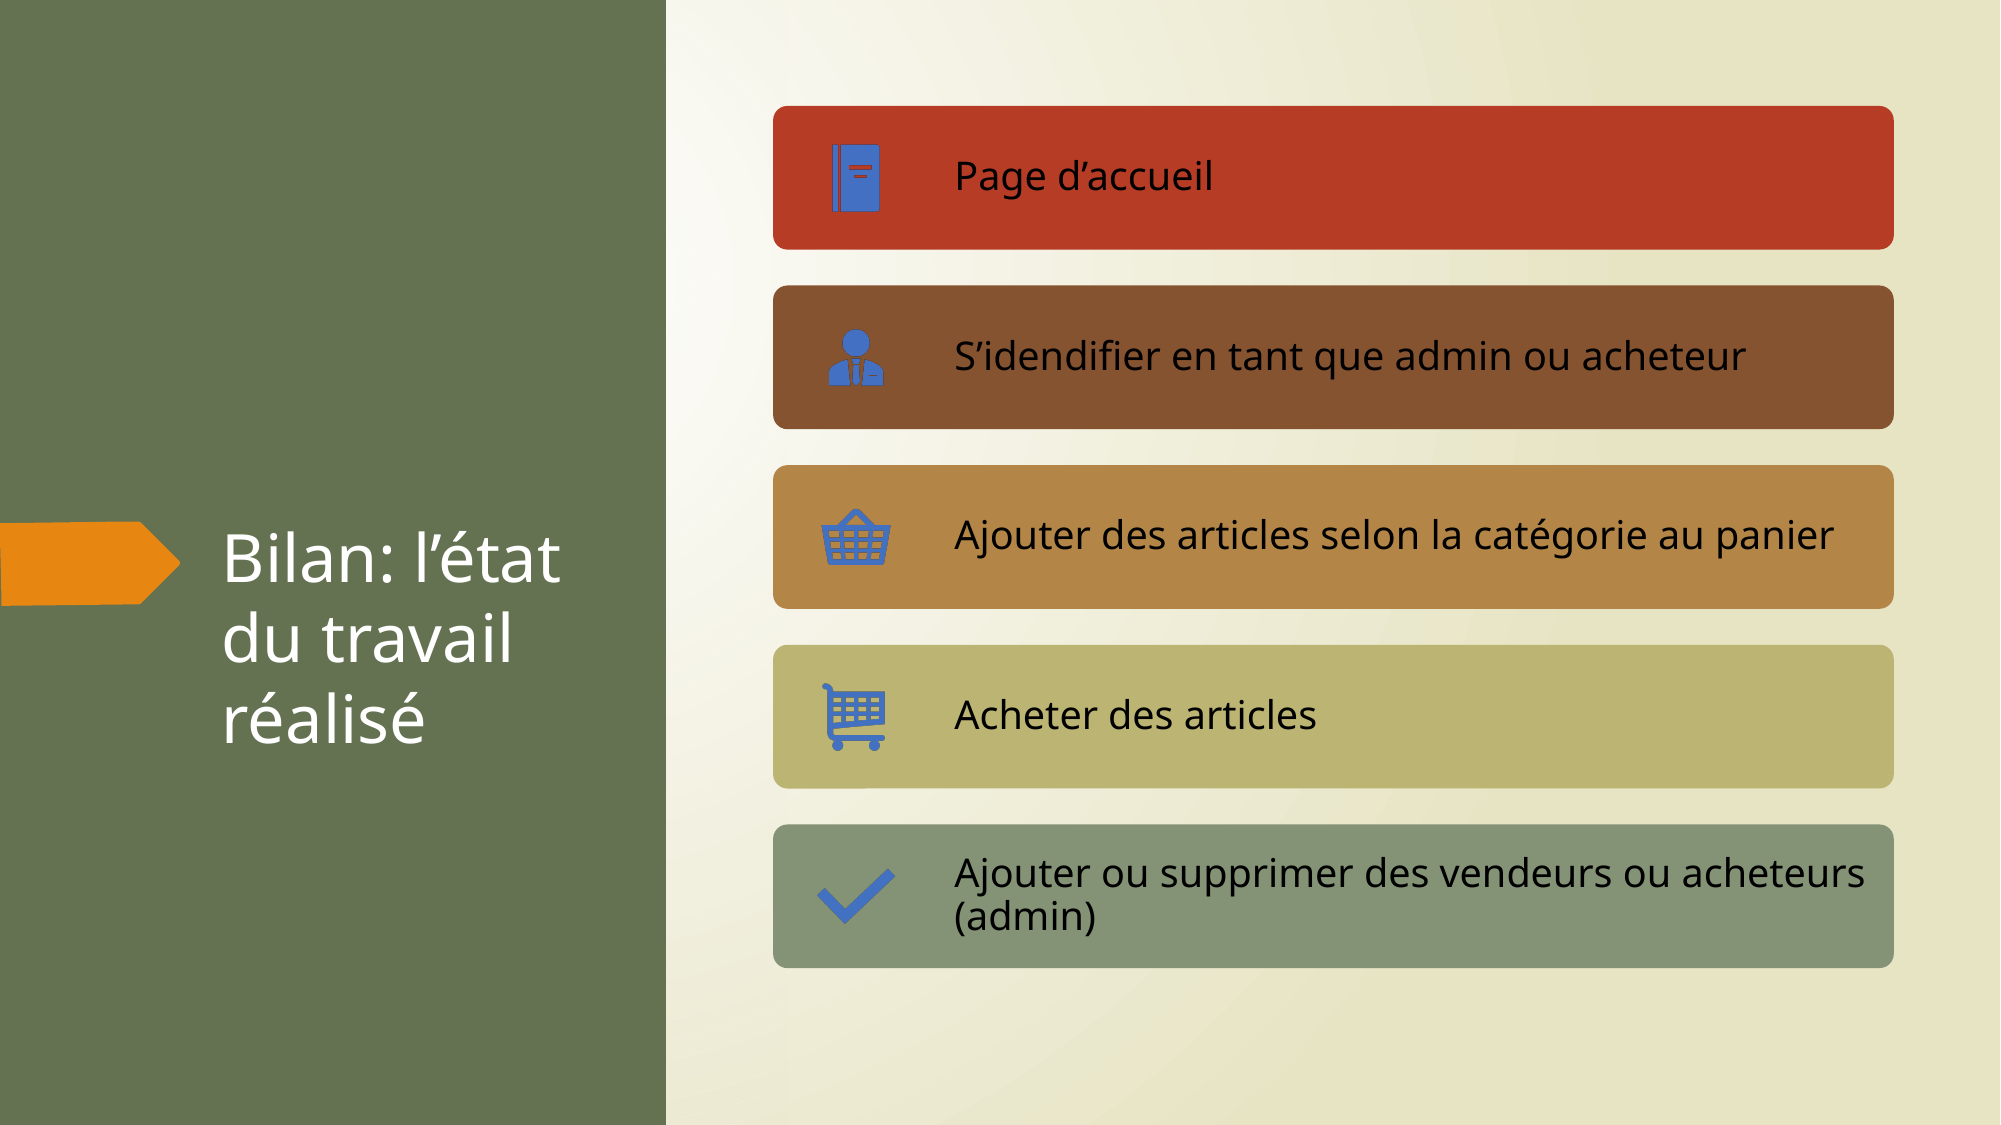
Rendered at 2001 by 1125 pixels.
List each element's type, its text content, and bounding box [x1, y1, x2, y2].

title Bilan: l’état du travail réalisé [206, 508, 610, 1006]
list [772, 104, 1895, 970]
text_box [785, 0, 2000, 1125]
text_box [0, 521, 181, 606]
text_box [0, 0, 667, 1125]
